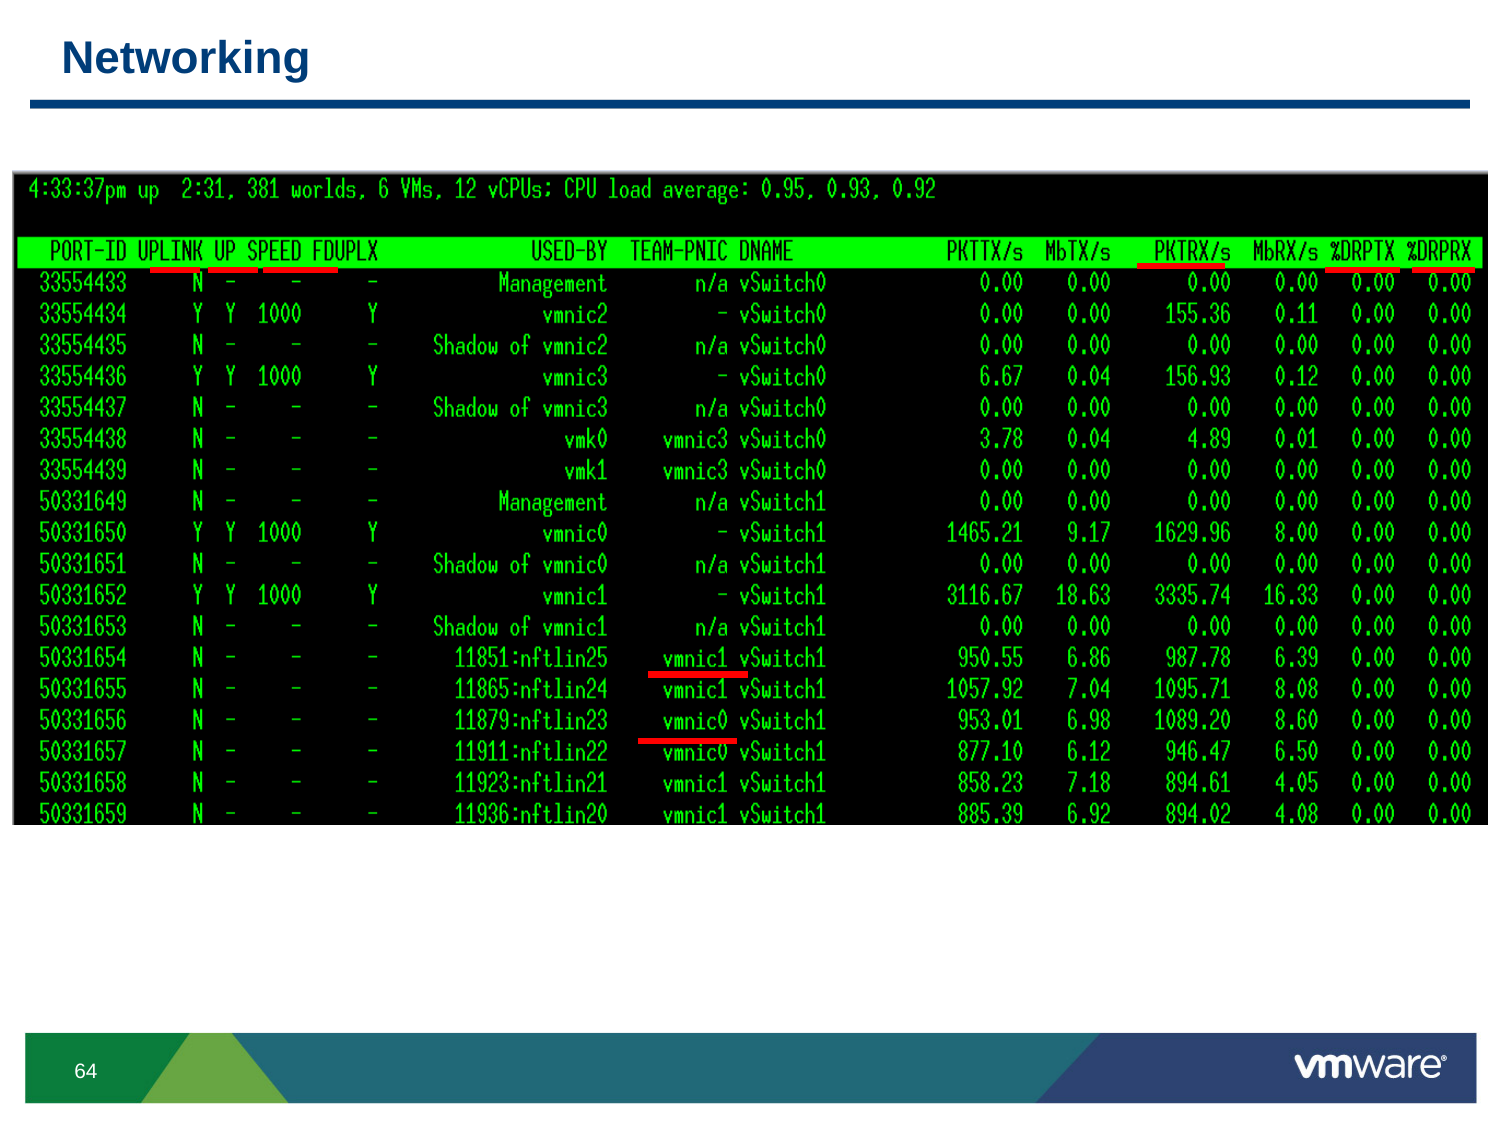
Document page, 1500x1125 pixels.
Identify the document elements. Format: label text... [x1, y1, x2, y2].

picture [0, 0, 1500, 1125]
title Networking [61, 28, 1452, 83]
